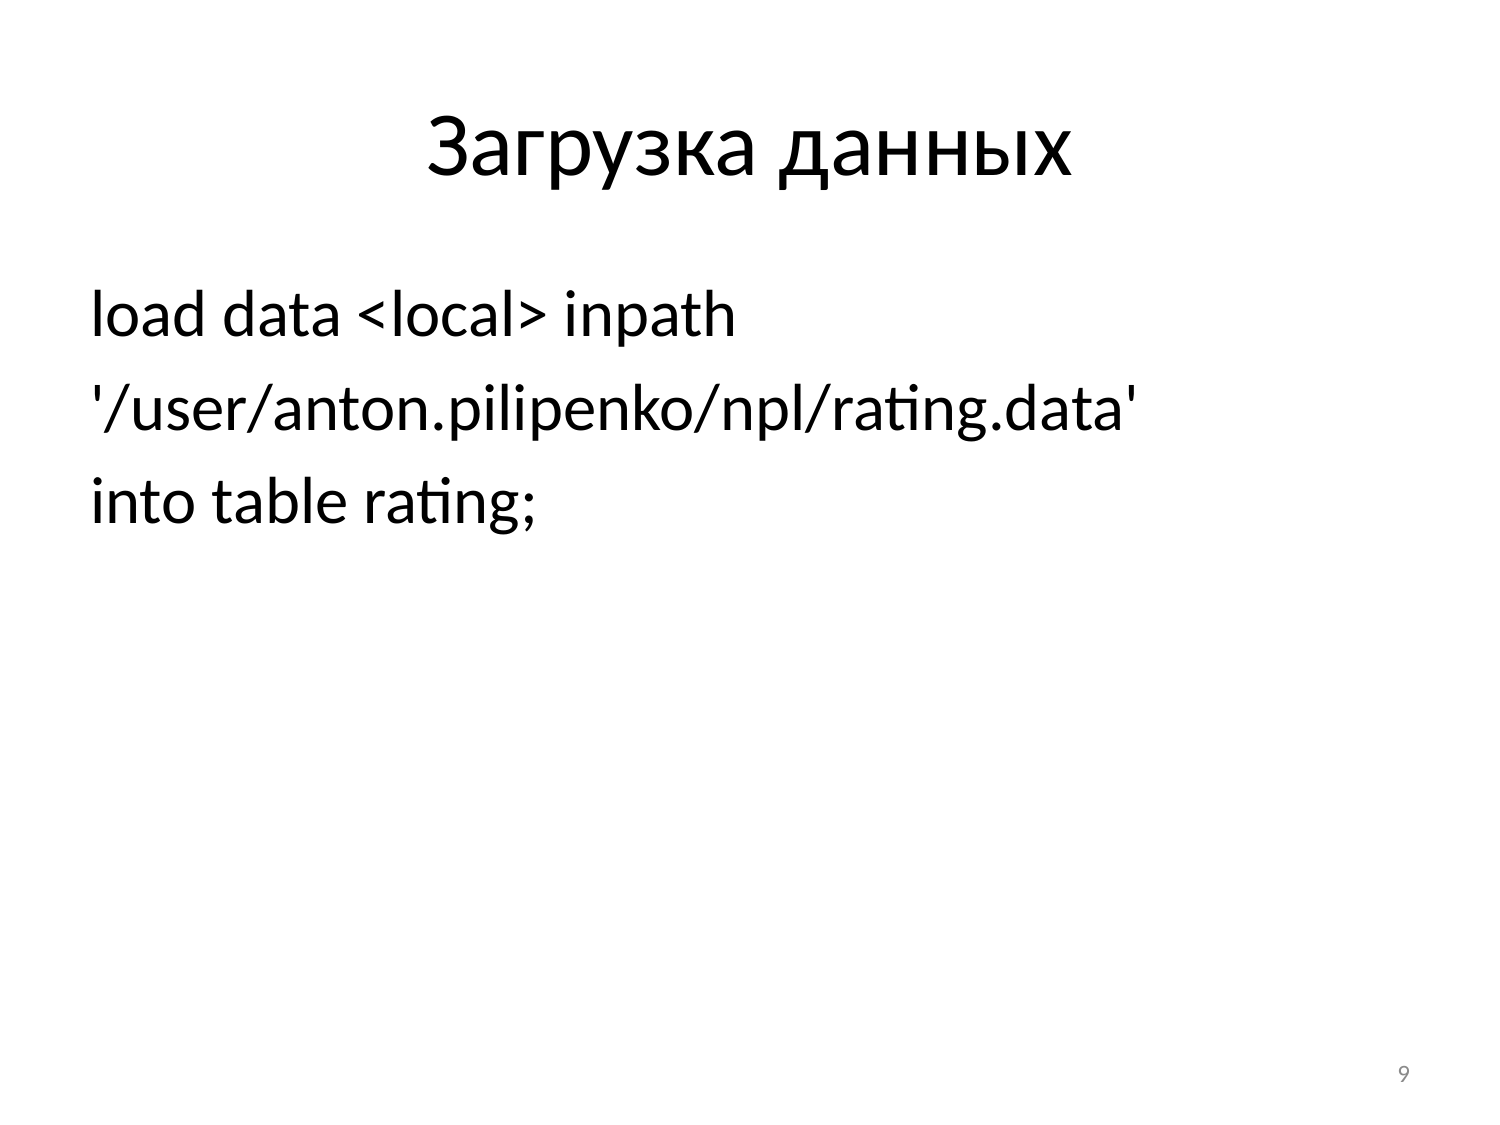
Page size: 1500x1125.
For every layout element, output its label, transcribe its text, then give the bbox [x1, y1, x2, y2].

title Загрузка данных [75, 45, 1425, 233]
slide_number 9 [1074, 1042, 1425, 1103]
list load data <local> inpath '/user/anton.pilipenko/npl/rating.data' into table rating; [75, 262, 1425, 1005]
